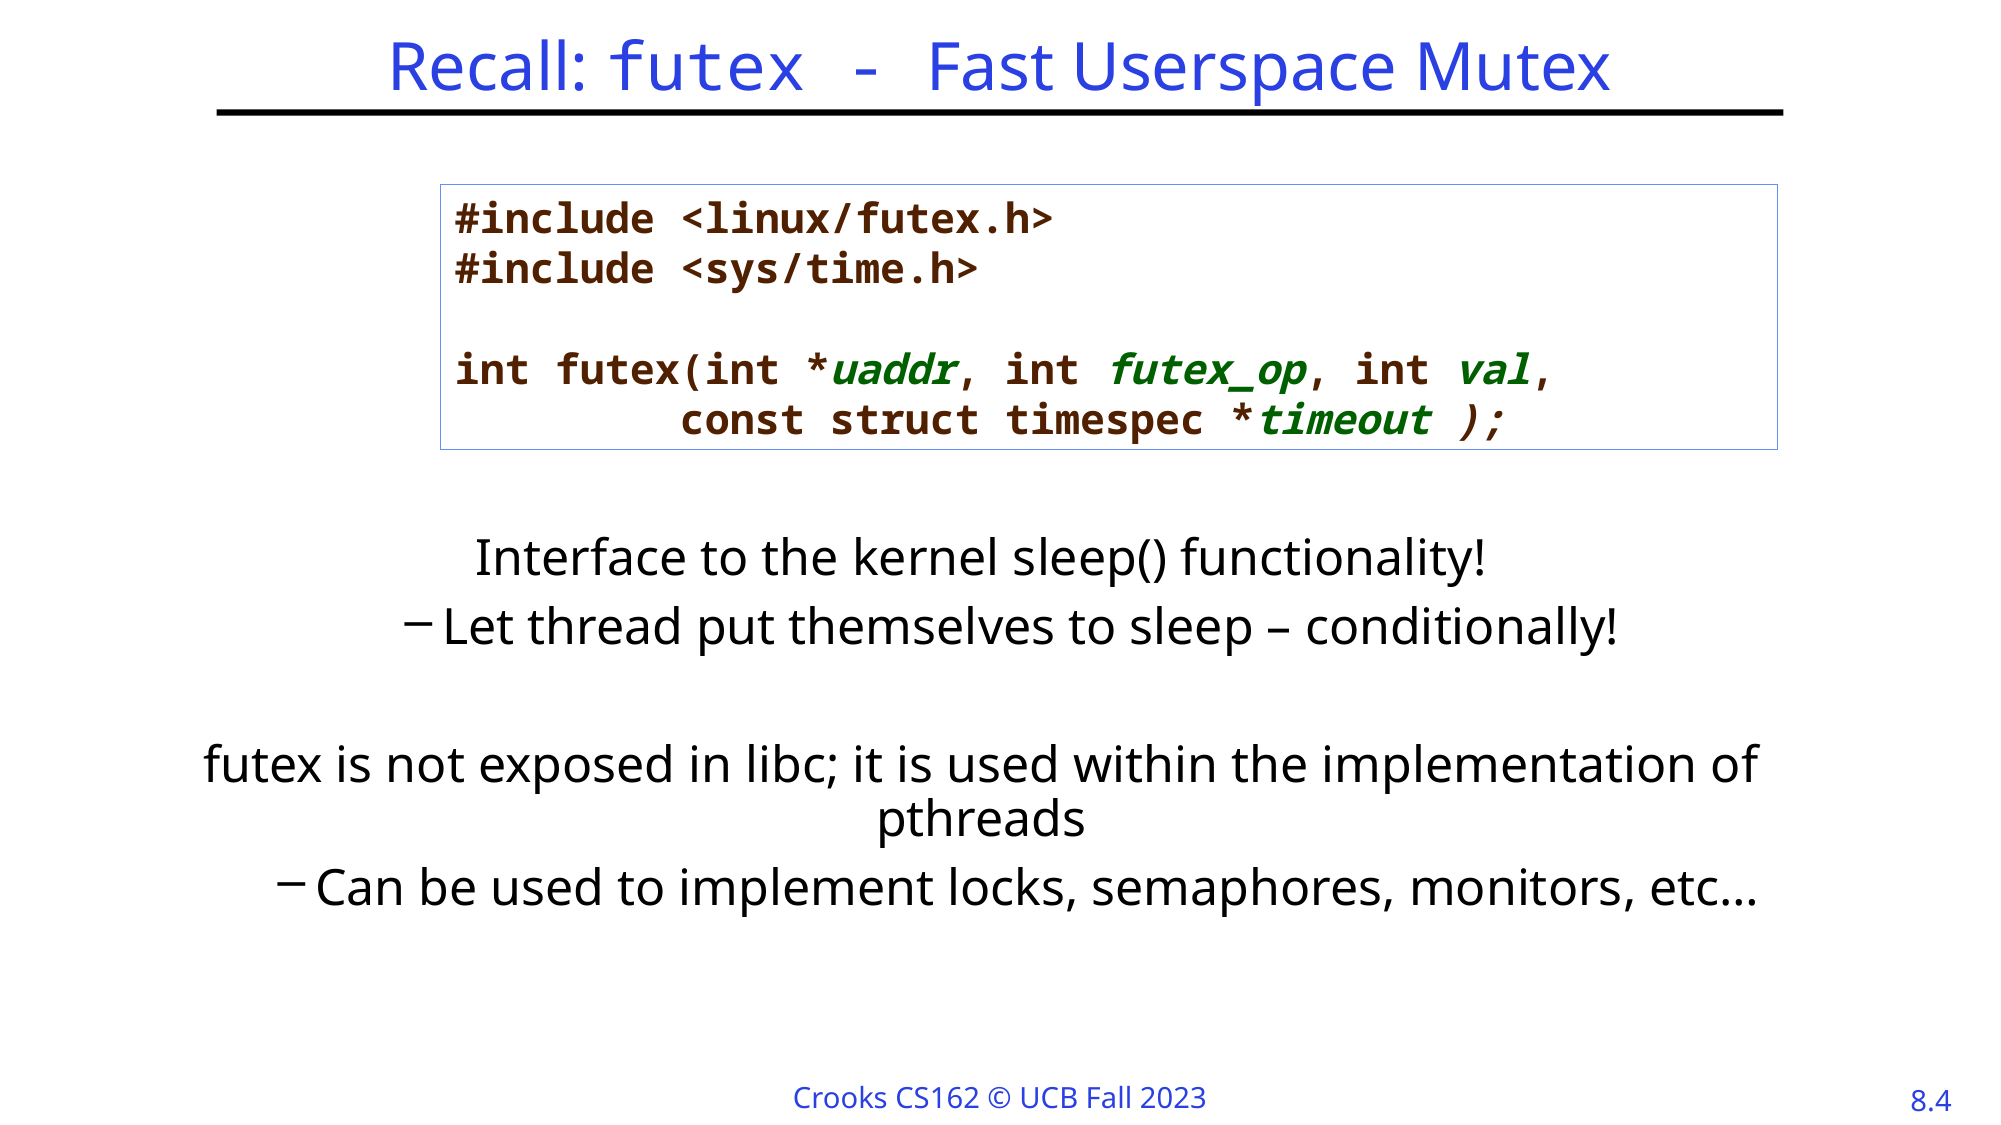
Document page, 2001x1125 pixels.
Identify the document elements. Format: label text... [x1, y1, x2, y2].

title Recall: futex - Fast Userspace Mutex [216, 24, 1784, 113]
text_box #include <linux/futex.h> #include <sys/time.h> int futex(int *uaddr, int futex_op, int val, const struct timespec *timeout ); [440, 184, 1778, 450]
list Interface to the kernel sleep() functionality! Let thread put themselves to sleep – conditionally! futex is not exposed in libc; it is used within the implementation of pthreads Can be used to implement locks, semaphores, monitors, etc… [99, 525, 1863, 1100]
